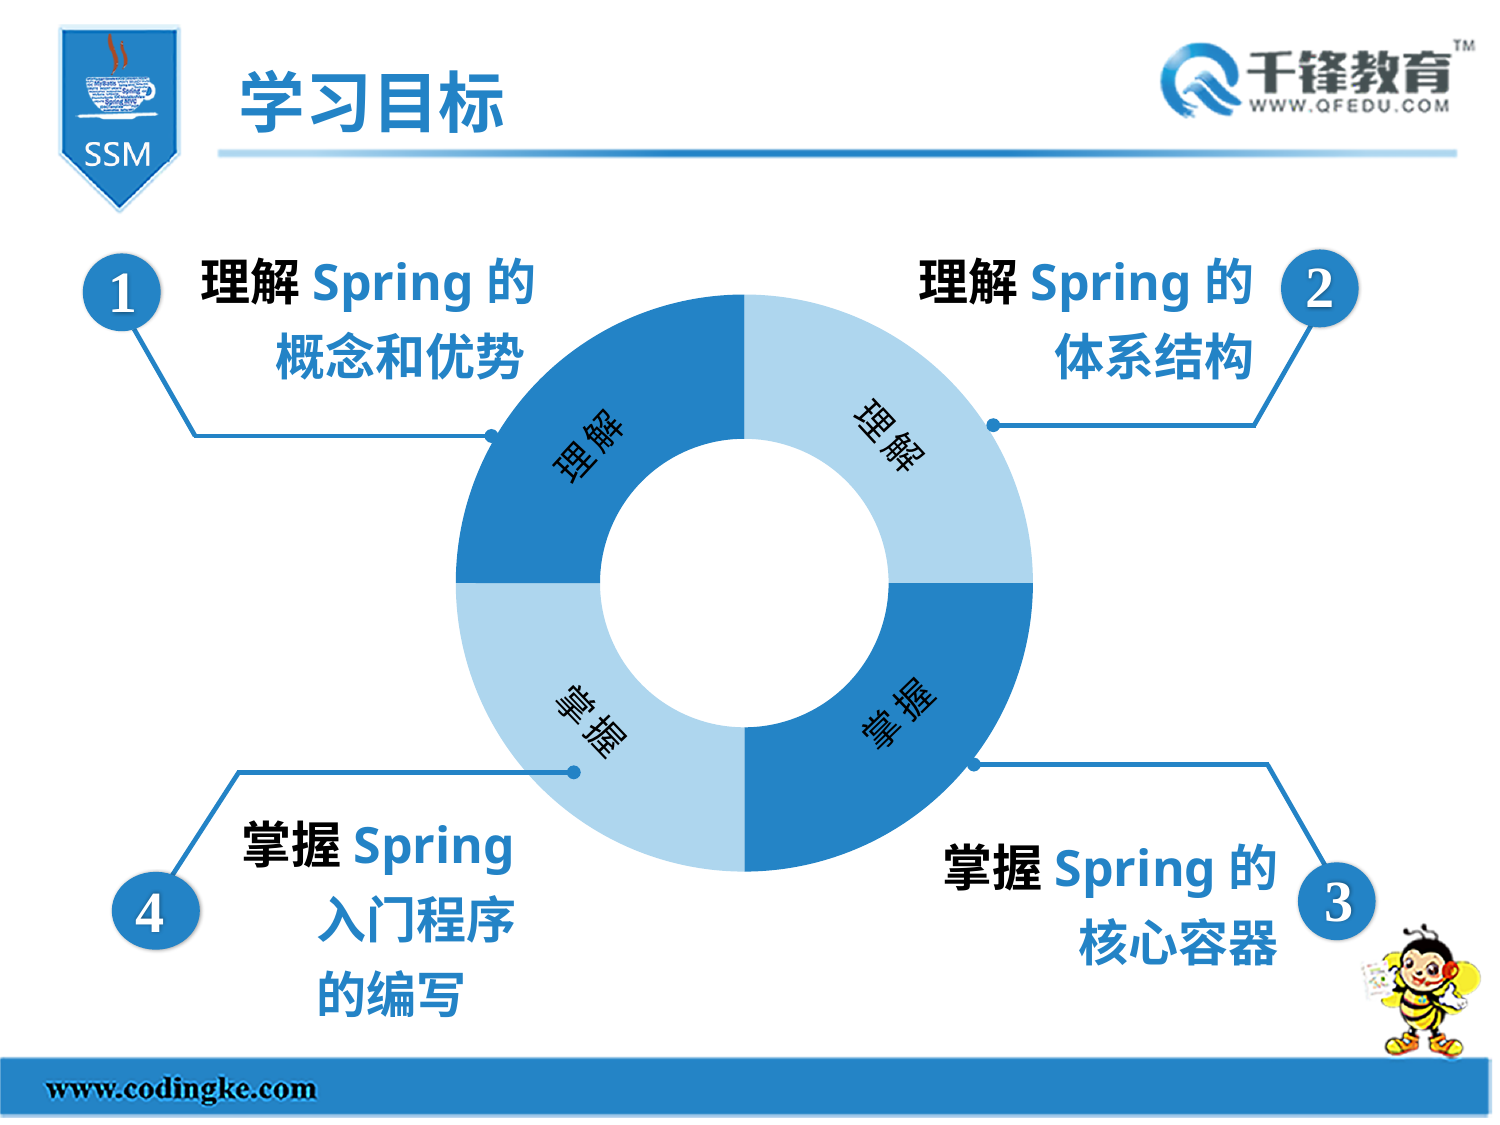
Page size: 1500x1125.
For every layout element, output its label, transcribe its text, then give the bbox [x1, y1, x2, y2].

text_box 学习目标 [224, 54, 1036, 147]
chart [0, 294, 1081, 916]
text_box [82, 230, 597, 436]
picture [0, 0, 1500, 1125]
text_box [899, 764, 1376, 976]
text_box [894, 230, 1359, 426]
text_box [111, 772, 574, 1029]
